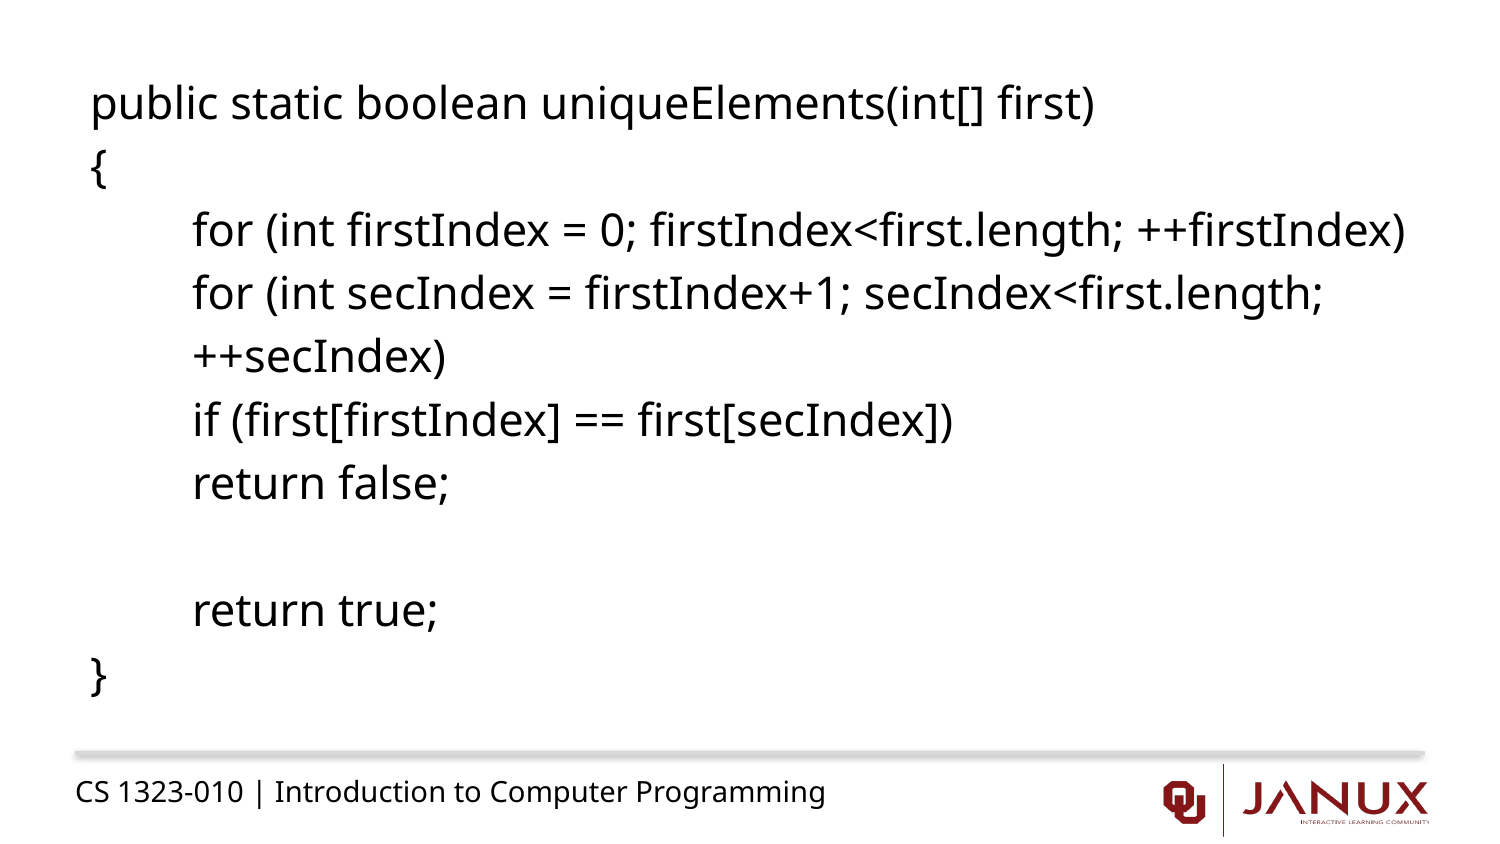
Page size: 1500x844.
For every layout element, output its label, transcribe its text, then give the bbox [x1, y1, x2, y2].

list public static boolean uniqueElements(int[] first) { for (int firstIndex = 0; firstIndex<first.length; ++firstIndex) for (int secIndex = firstIndex+1; secIndex<first.length; ++secIndex) if (first[firstIndex] == first[secIndex]) return false; return true; } [75, 66, 1425, 754]
